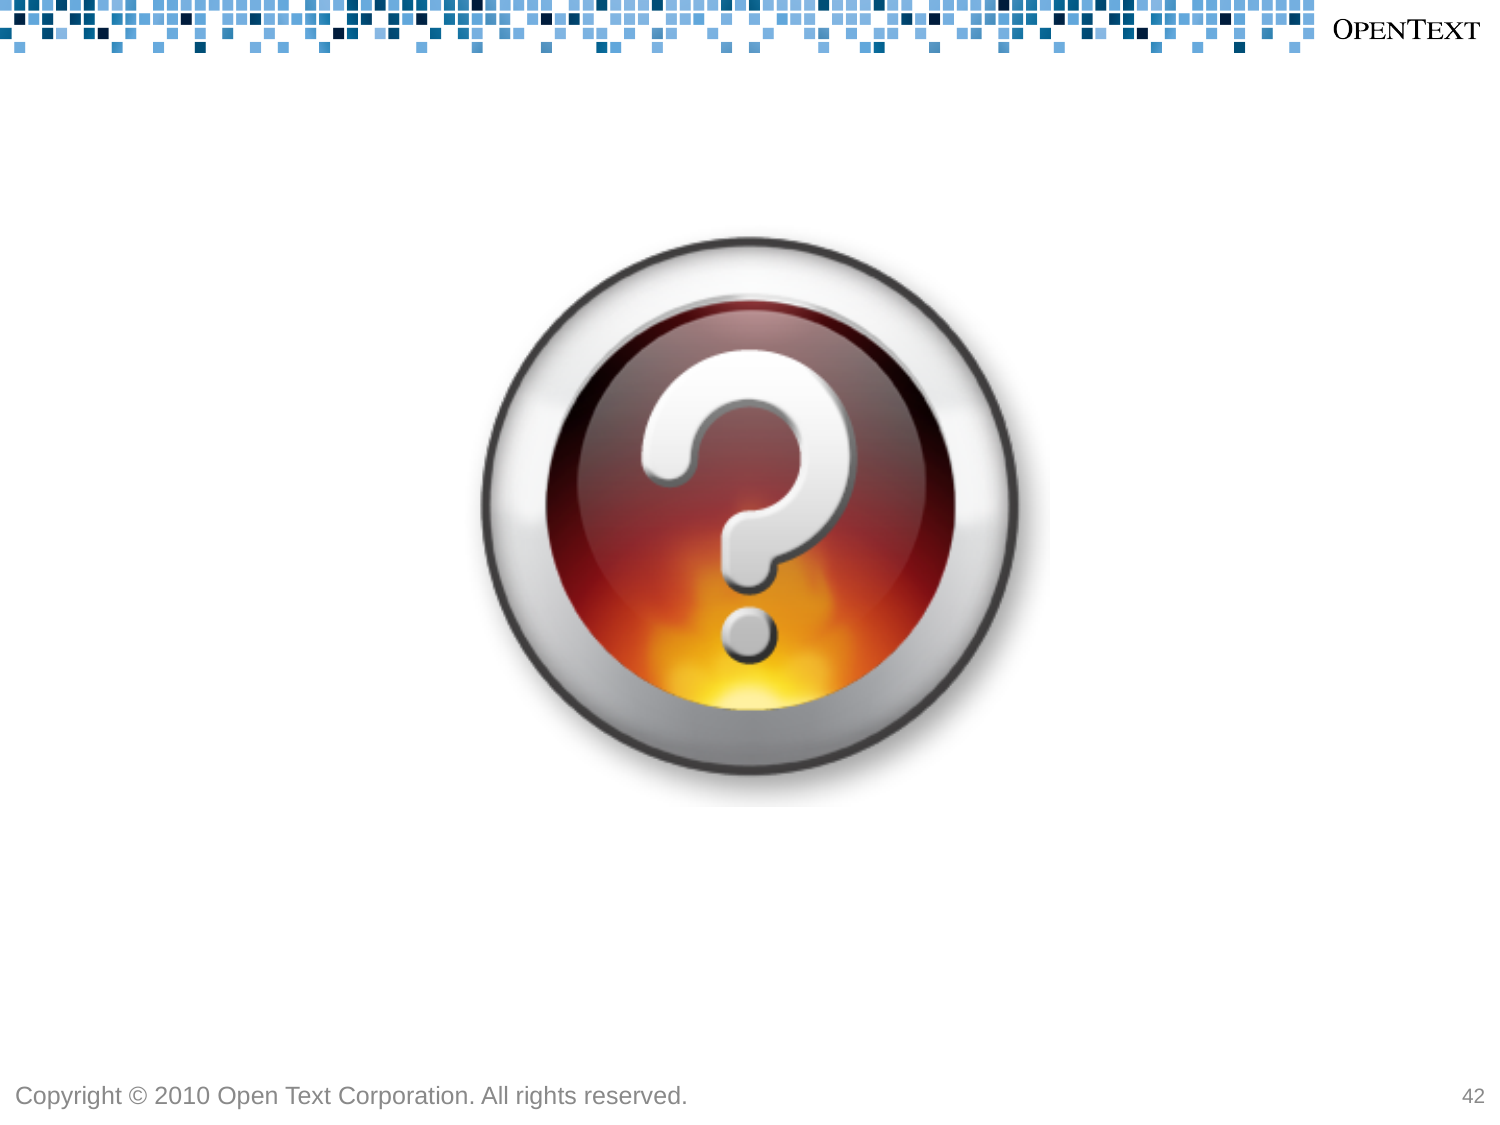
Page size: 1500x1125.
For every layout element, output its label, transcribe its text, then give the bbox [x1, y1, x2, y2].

picture [0, 0, 1480, 53]
slide_number 42 [1096, 1065, 1500, 1125]
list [449, 205, 1051, 807]
footer Copyright © 2010 Open Text Corporation. All rights reserved. [0, 1065, 967, 1125]
